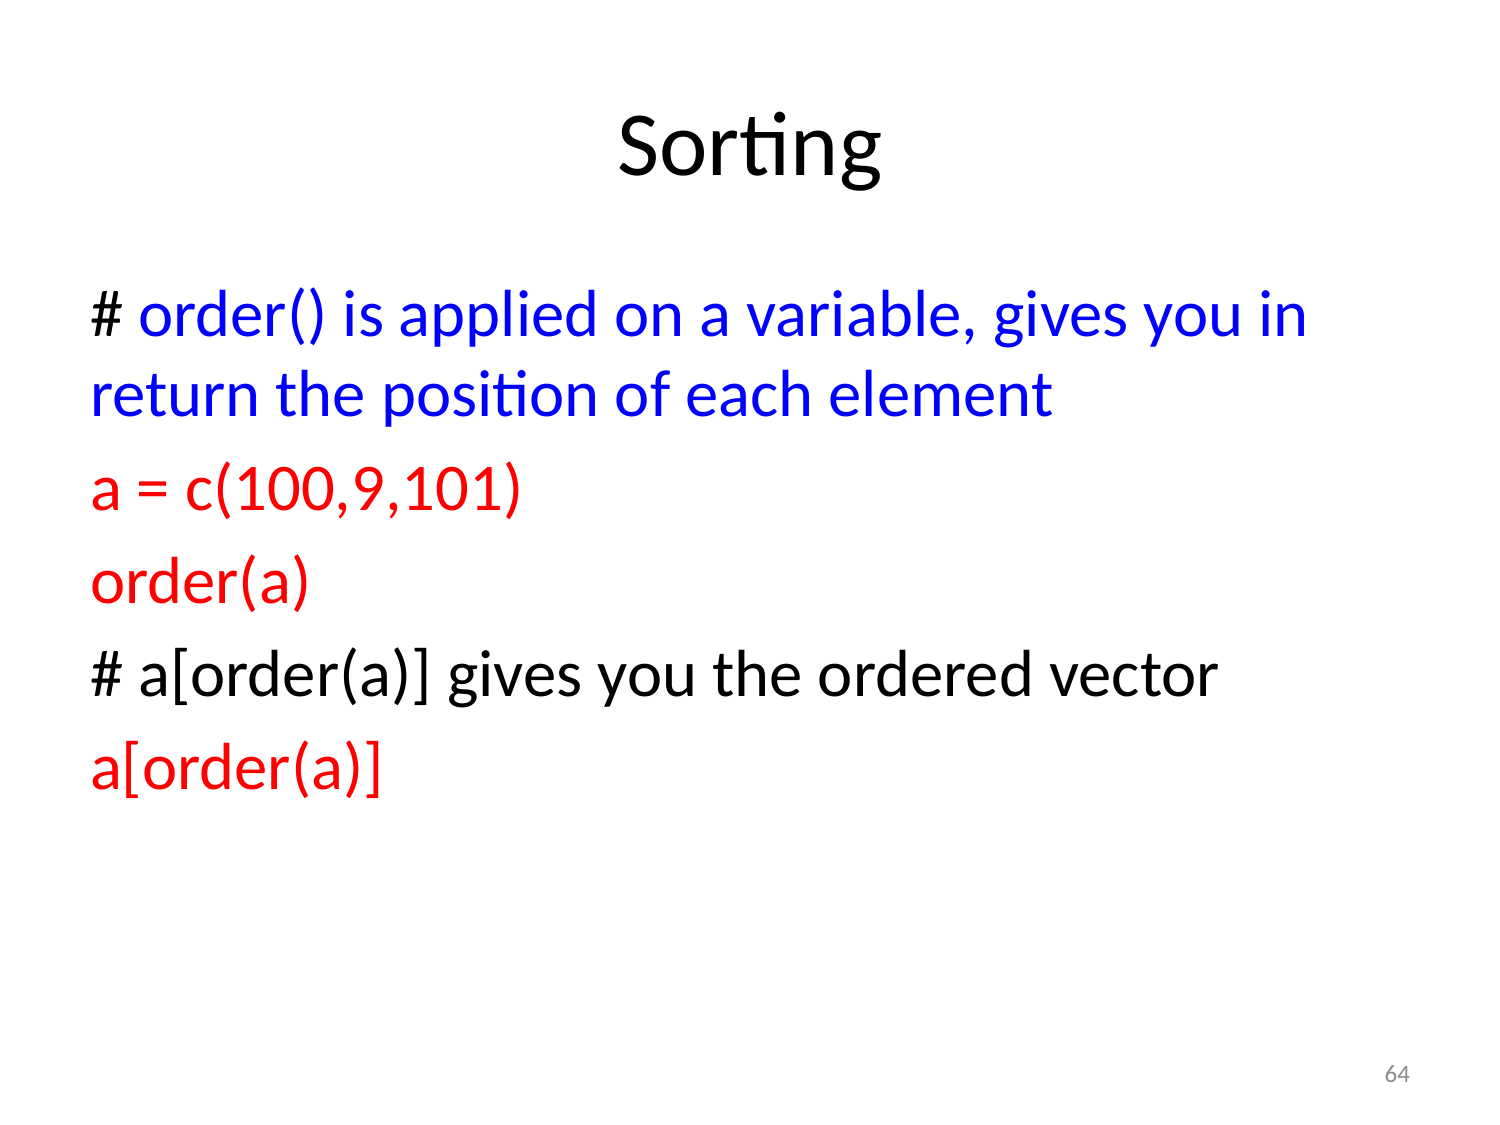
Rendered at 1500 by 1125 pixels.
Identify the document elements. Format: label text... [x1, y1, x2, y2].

slide_number 64 [1074, 1042, 1425, 1103]
title Sorting [75, 45, 1425, 233]
list # order() is applied on a variable, gives you in return the position of each element a = c(100,9,101) order(a) # a[order(a)] gives you the ordered vector a[order(a)] [75, 262, 1425, 1005]
